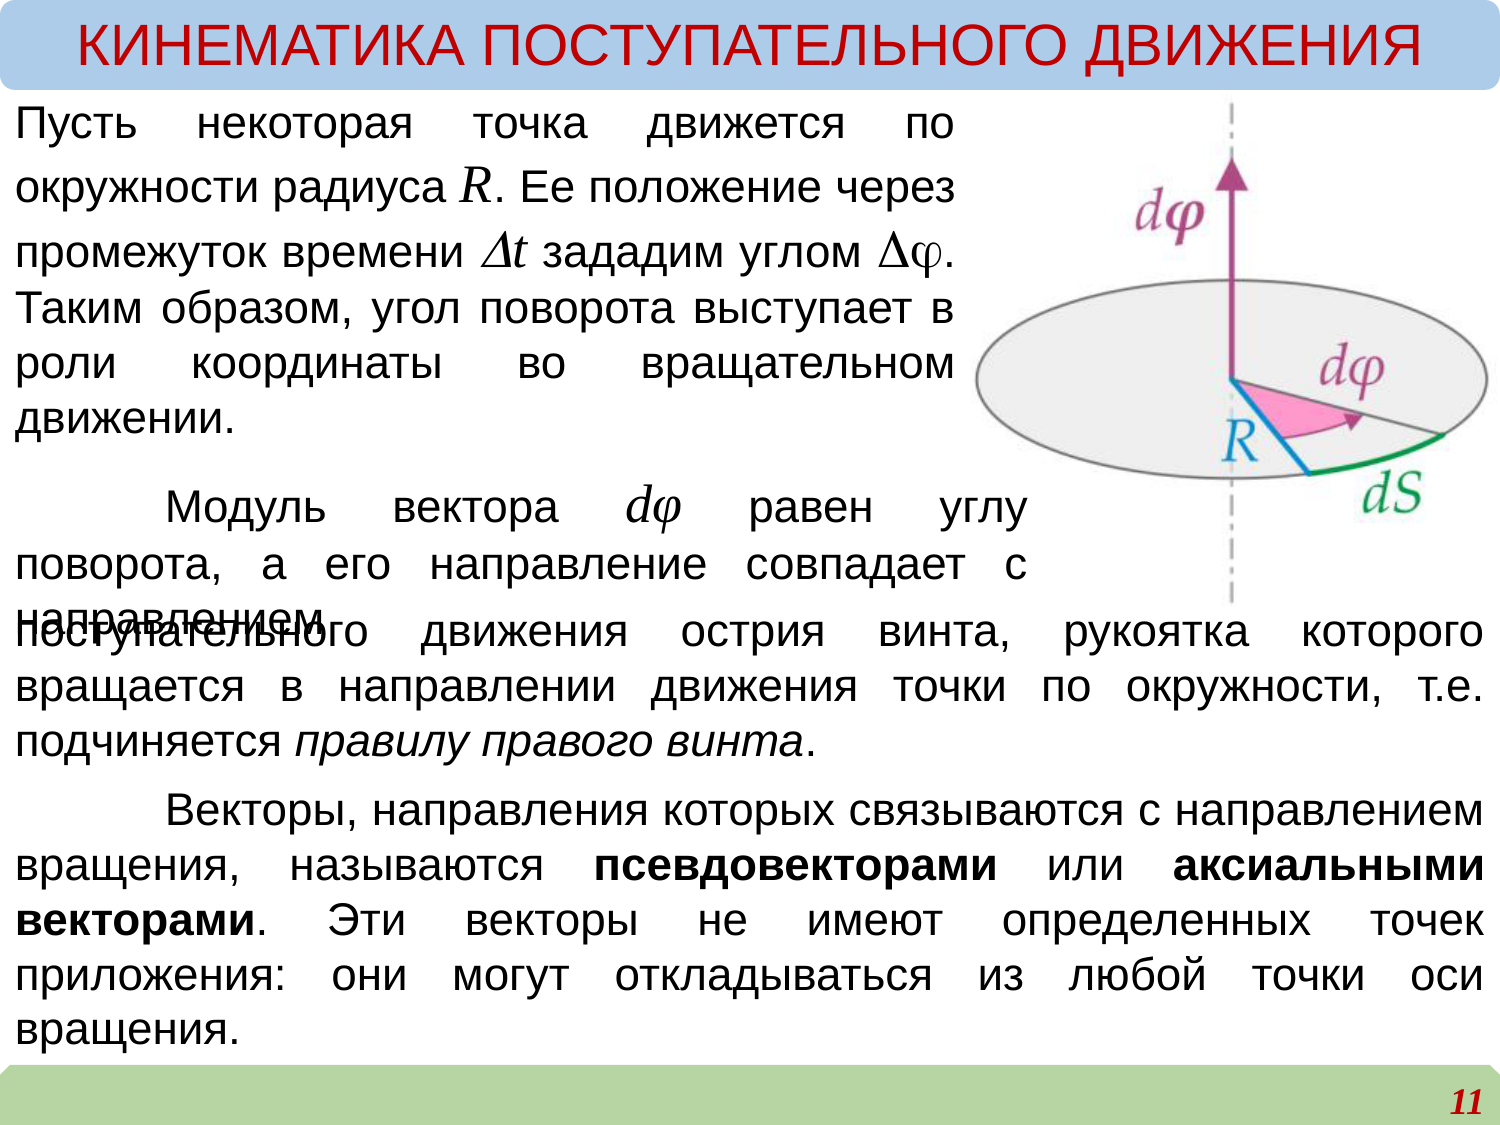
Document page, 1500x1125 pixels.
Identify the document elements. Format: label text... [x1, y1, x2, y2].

text_box Модуль вектора dφ равен углу поворота, а его направление совпадает с направлением [0, 461, 970, 593]
text_box [0, 1064, 1494, 1125]
picture [970, 94, 1500, 616]
text_box поступательного движения острия винта, рукоятка которого вращается в направлении движения точки по окружности, т.е. подчиняется правилу правого винта. [0, 593, 1500, 771]
text_box КИНЕМАТИКА ПОСТУПАТЕЛЬНОГО ДВИЖЕНИЯ [0, 0, 1500, 85]
text_box Пусть некоторая точка движется по окружности радиуса R. Ее положение через промежуток времени t зададим углом . Таким образом, угол поворота выступает в роли координаты во вращательном движении. [0, 85, 971, 451]
text_box [971, 85, 1496, 90]
slide_number 11 [1162, 1069, 1500, 1125]
text_box Векторы, направления которых связываются с направлением вращения, называются псевдовекторами или аксиальными векторами. Эти векторы не имеют определенных точек приложения: они могут откладываться из любой точки оси вращения. [0, 771, 1500, 1062]
